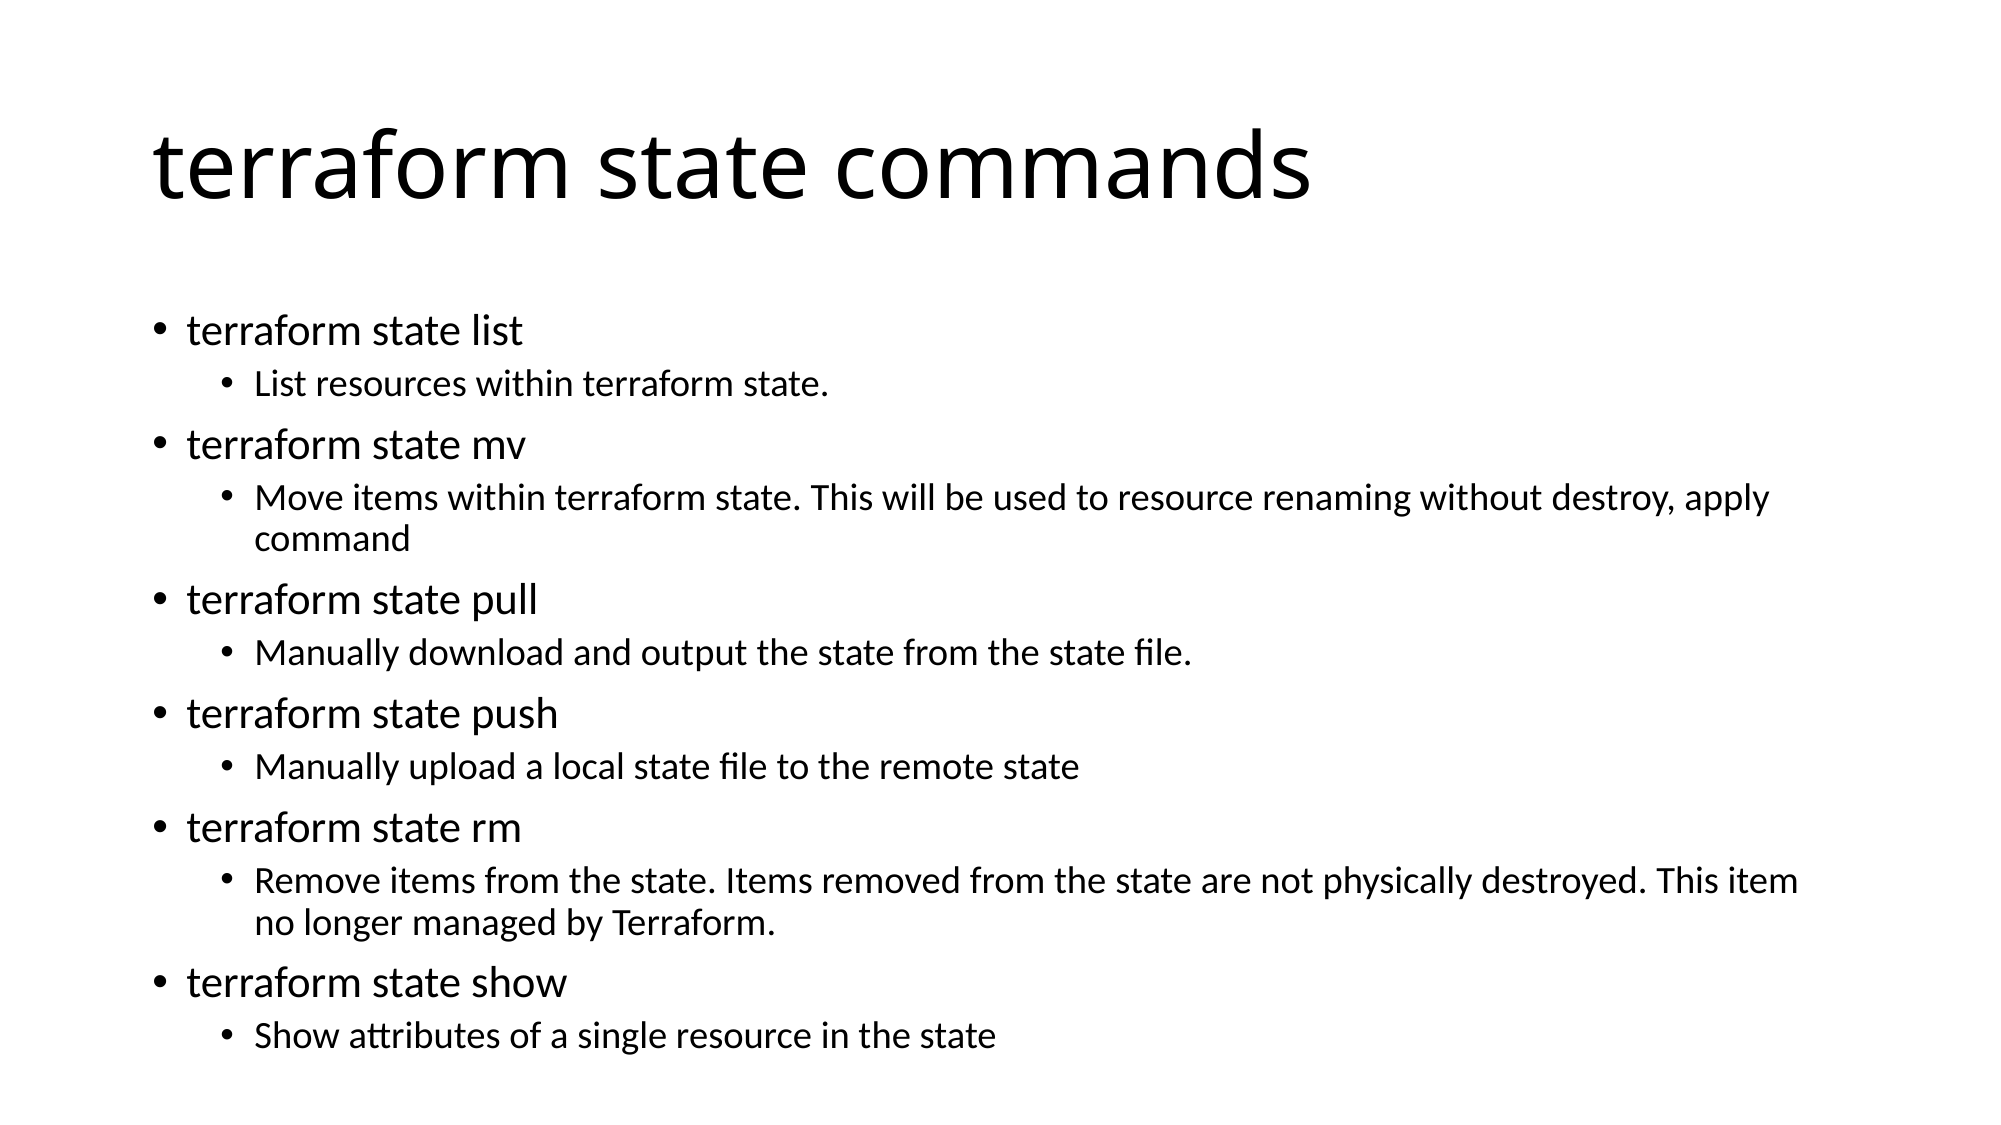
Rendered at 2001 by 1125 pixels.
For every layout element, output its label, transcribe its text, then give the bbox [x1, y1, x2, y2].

title terraform state commands [137, 59, 1863, 278]
list terraform state list List resources within terraform state. terraform state mv Move items within terraform state. This will be used to resource renaming without destroy, apply command terraform state pull Manually download and output the state from the state file. terraform state push Manually upload a local state file to the remote state terraform state rm Remove items from the state. Items removed from the state are not physically destroyed. This item no longer managed by Terraform. terraform state show Show attributes of a single resource in the state [137, 299, 1863, 1066]
